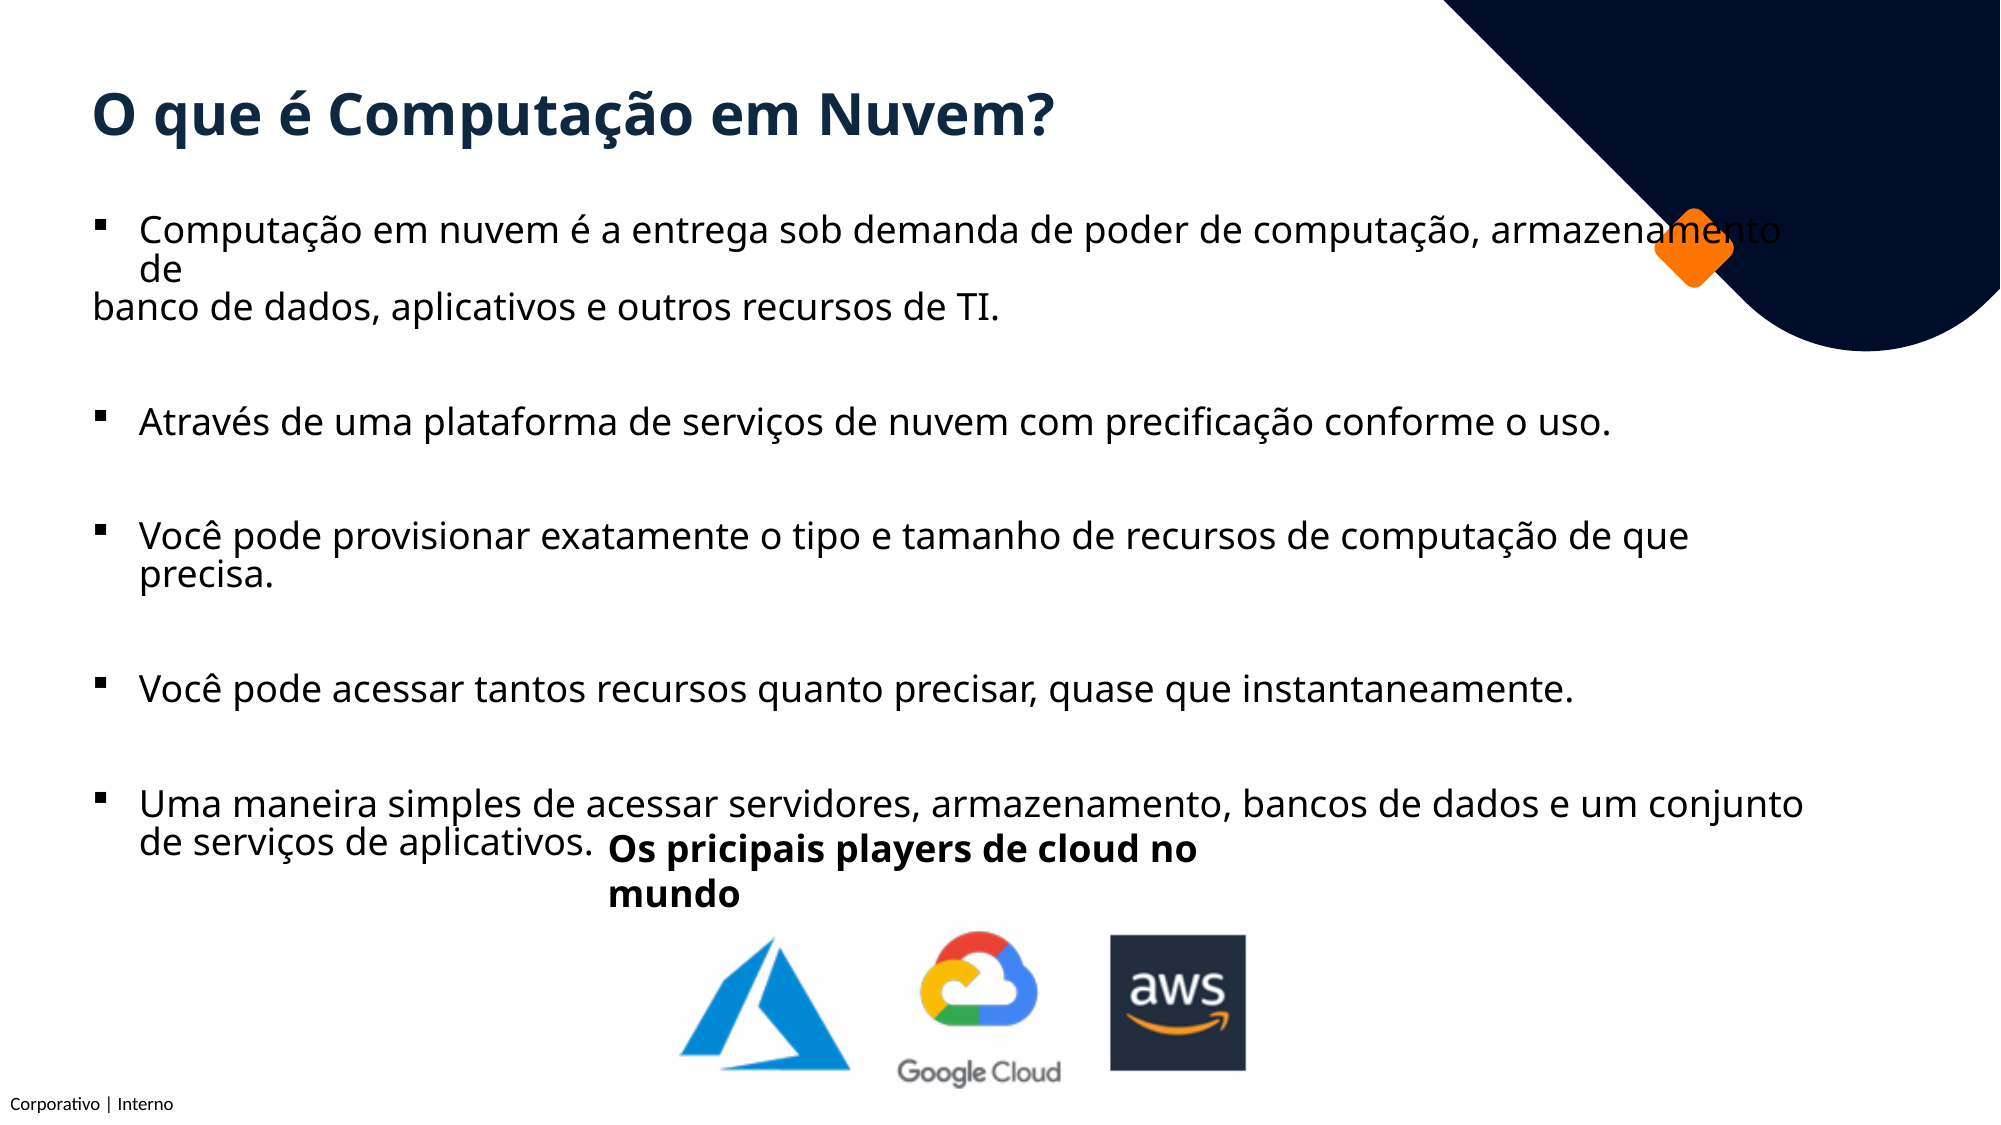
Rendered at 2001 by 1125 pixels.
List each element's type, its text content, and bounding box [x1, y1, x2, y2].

text_box Os pricipais players de cloud no mundo [592, 817, 1354, 923]
picture [667, 889, 1305, 1115]
text_box O que é Computação em Nuvem? [77, 80, 1323, 155]
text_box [1439, 0, 2000, 352]
text_box Computação em nuvem é a entrega sob demanda de poder de computação, armazenamento de banco de dados, aplicativos e outros recursos de TI. Através de uma plataforma de serviços de nuvem com precificação conforme o uso. Você pode provisionar exatamente o tipo e tamanho de recursos de computação de que precisa. Você pode acessar tantos recursos quanto precisar, quase que instantaneamente. Uma maneira simples de acessar servidores, armazenamento, bancos de dados e um conjunto de serviços de aplicativos. [77, 160, 1824, 909]
